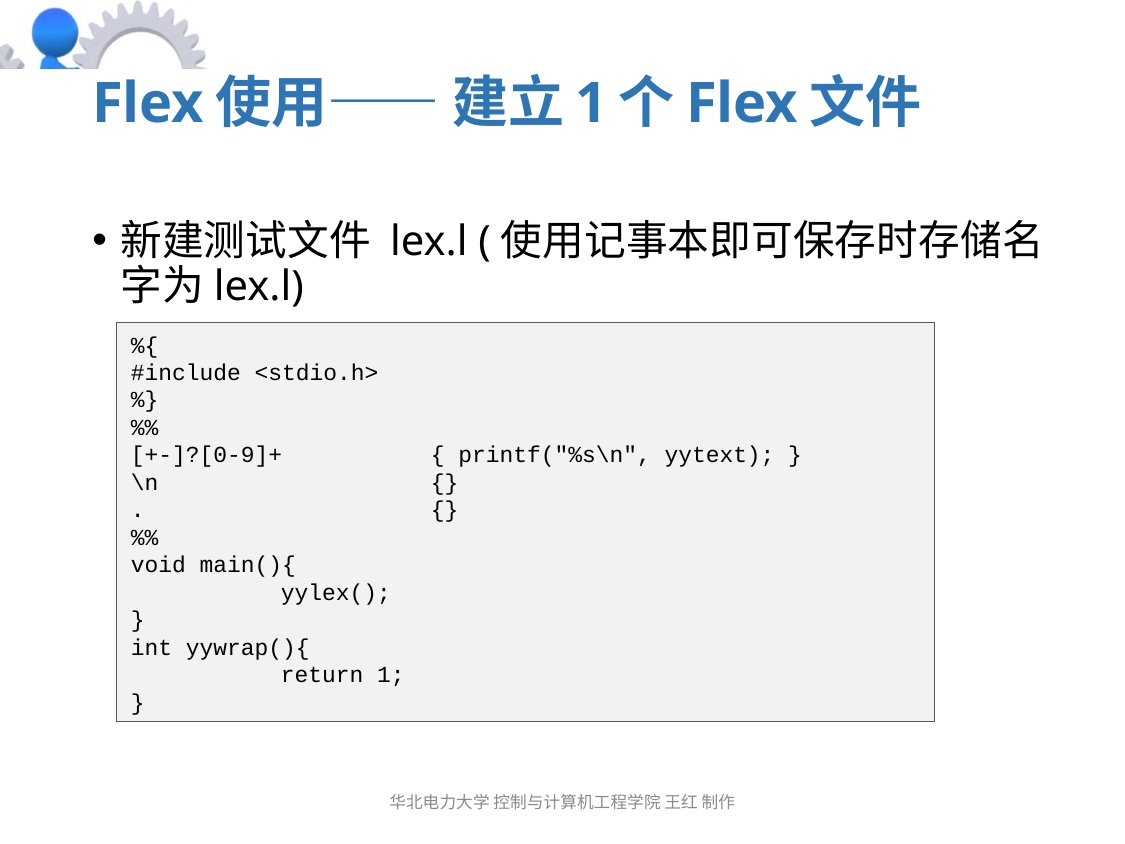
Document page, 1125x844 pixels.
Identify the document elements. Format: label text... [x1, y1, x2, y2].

title Flex使用—— 建立1个Flex文件 [77, 44, 1052, 163]
text_box %{ #include <stdio.h> %} %% [+-]?[0-9]+ { printf("%s\n", yytext); } \n {} . {} %% void main(){ yylex(); } int yywrap(){ return 1; } [116, 322, 935, 722]
picture [0, 0, 536, 69]
footer 华北电力大学 控制与计算机工程学院 王红 制作 [372, 782, 753, 827]
list 新建测试文件 lex.l (使用记事本即可保存时存储名字为lex.l) [77, 212, 1087, 799]
